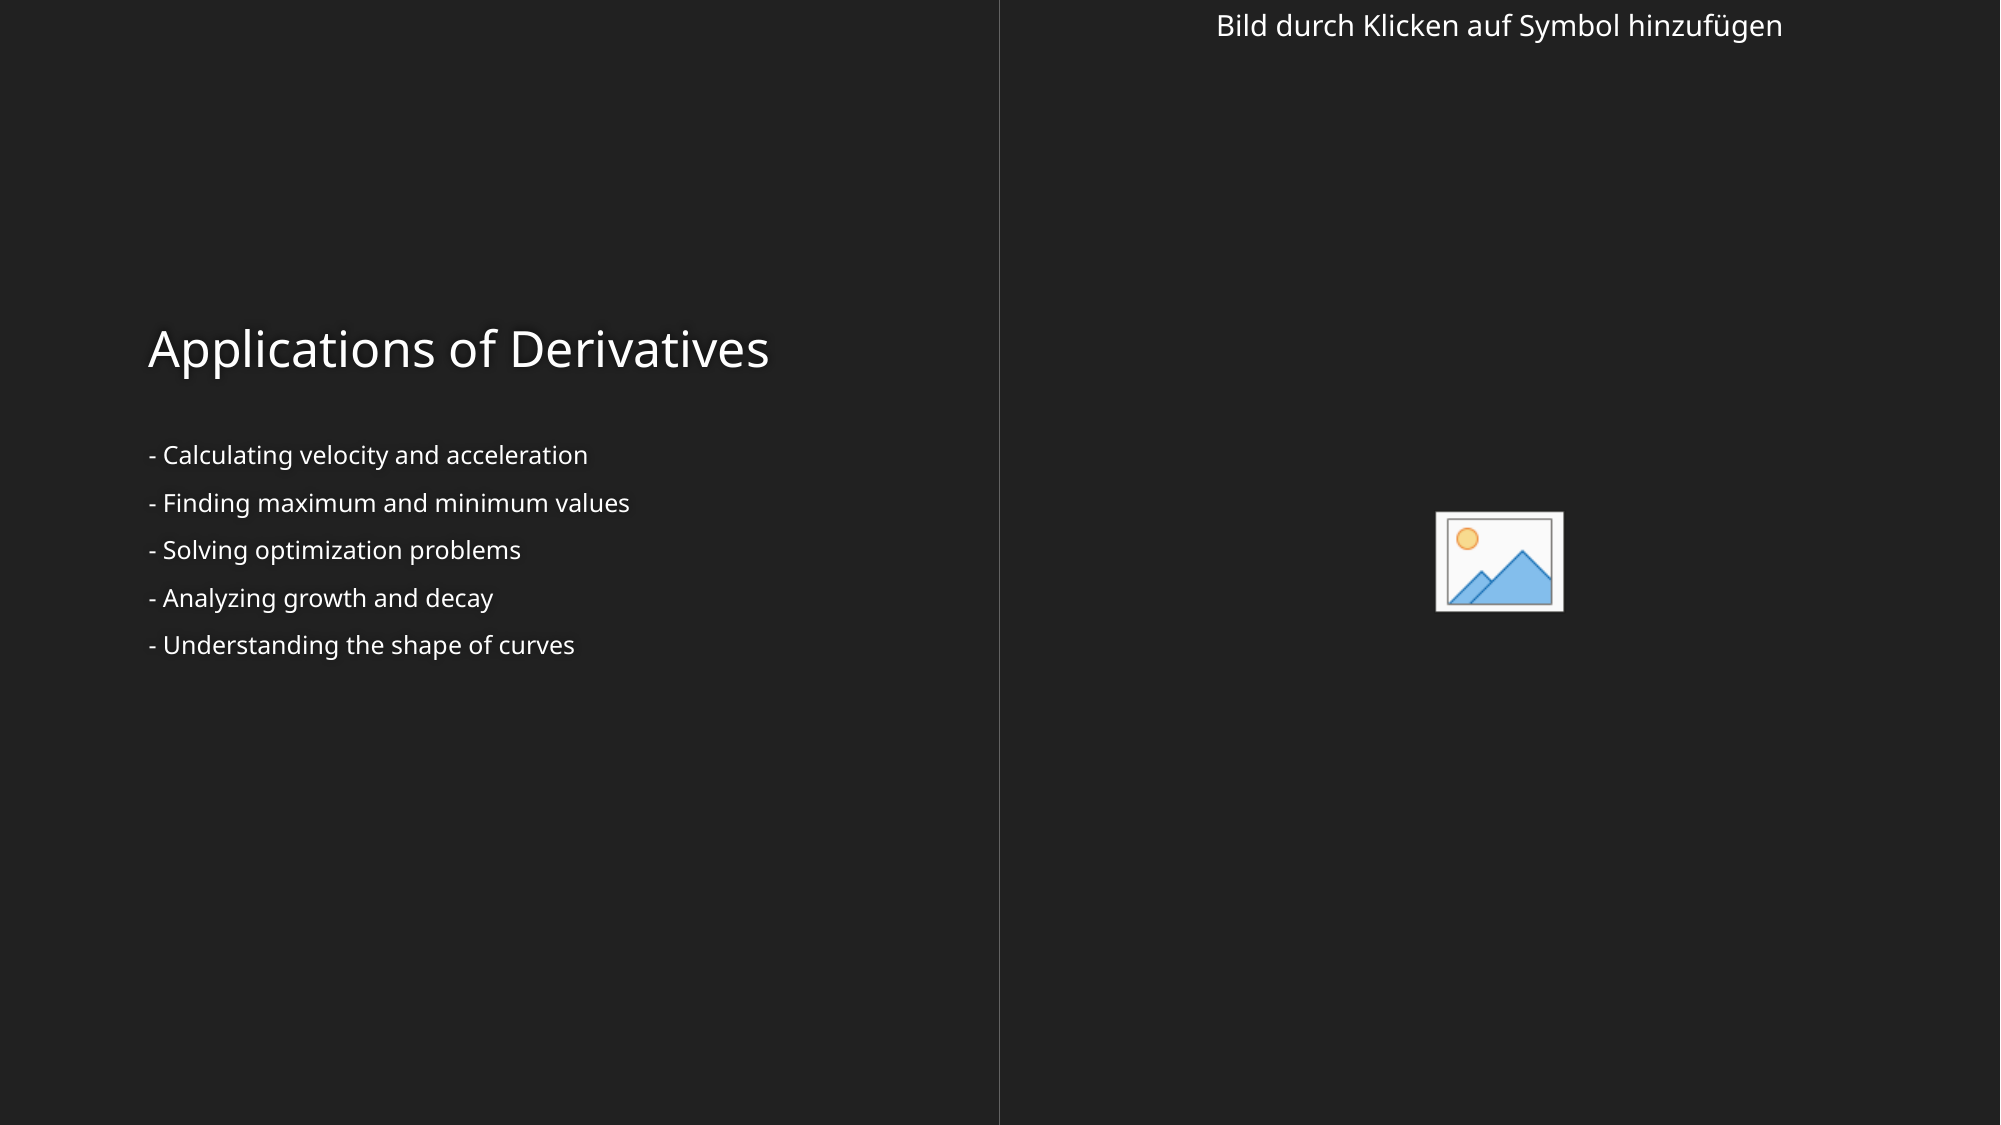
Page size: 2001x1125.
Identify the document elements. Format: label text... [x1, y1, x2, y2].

picture [1000, 0, 2000, 1125]
list - Calculating velocity and acceleration - Finding maximum and minimum values - Solving optimization problems - Analyzing growth and decay - Understanding the shape of curves [133, 384, 930, 962]
title Applications of Derivatives [133, 119, 930, 379]
